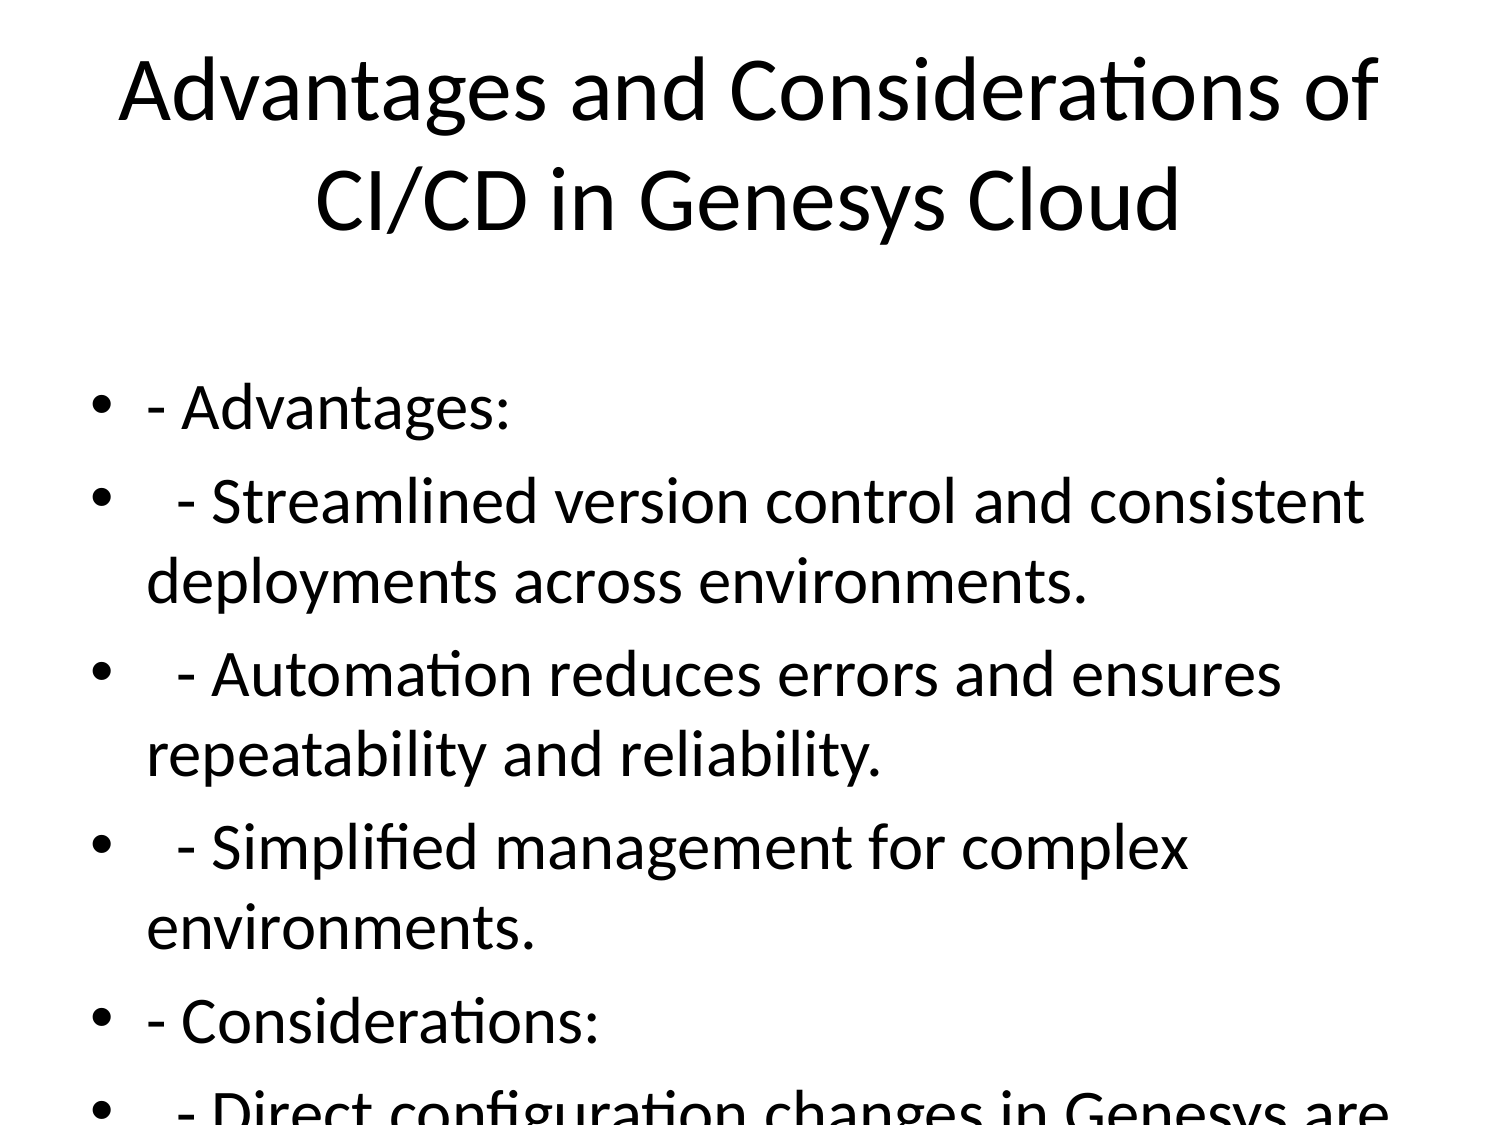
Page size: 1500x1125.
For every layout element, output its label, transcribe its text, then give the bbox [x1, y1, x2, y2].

list - Advantages: - Streamlined version control and consistent deployments across environments. - Automation reduces errors and ensures repeatability and reliability. - Simplified management for complex environments. - Considerations: - Direct configuration changes in Genesys are reverted when Terraform is re-applied unless reflected in .tf files. - Some manual intervention is needed for integrating JSON-based dependencies, contrasting with simpler call flow management. [75, 262, 1425, 1005]
title Advantages and Considerations of CI/CD in Genesys Cloud [75, 45, 1425, 233]
